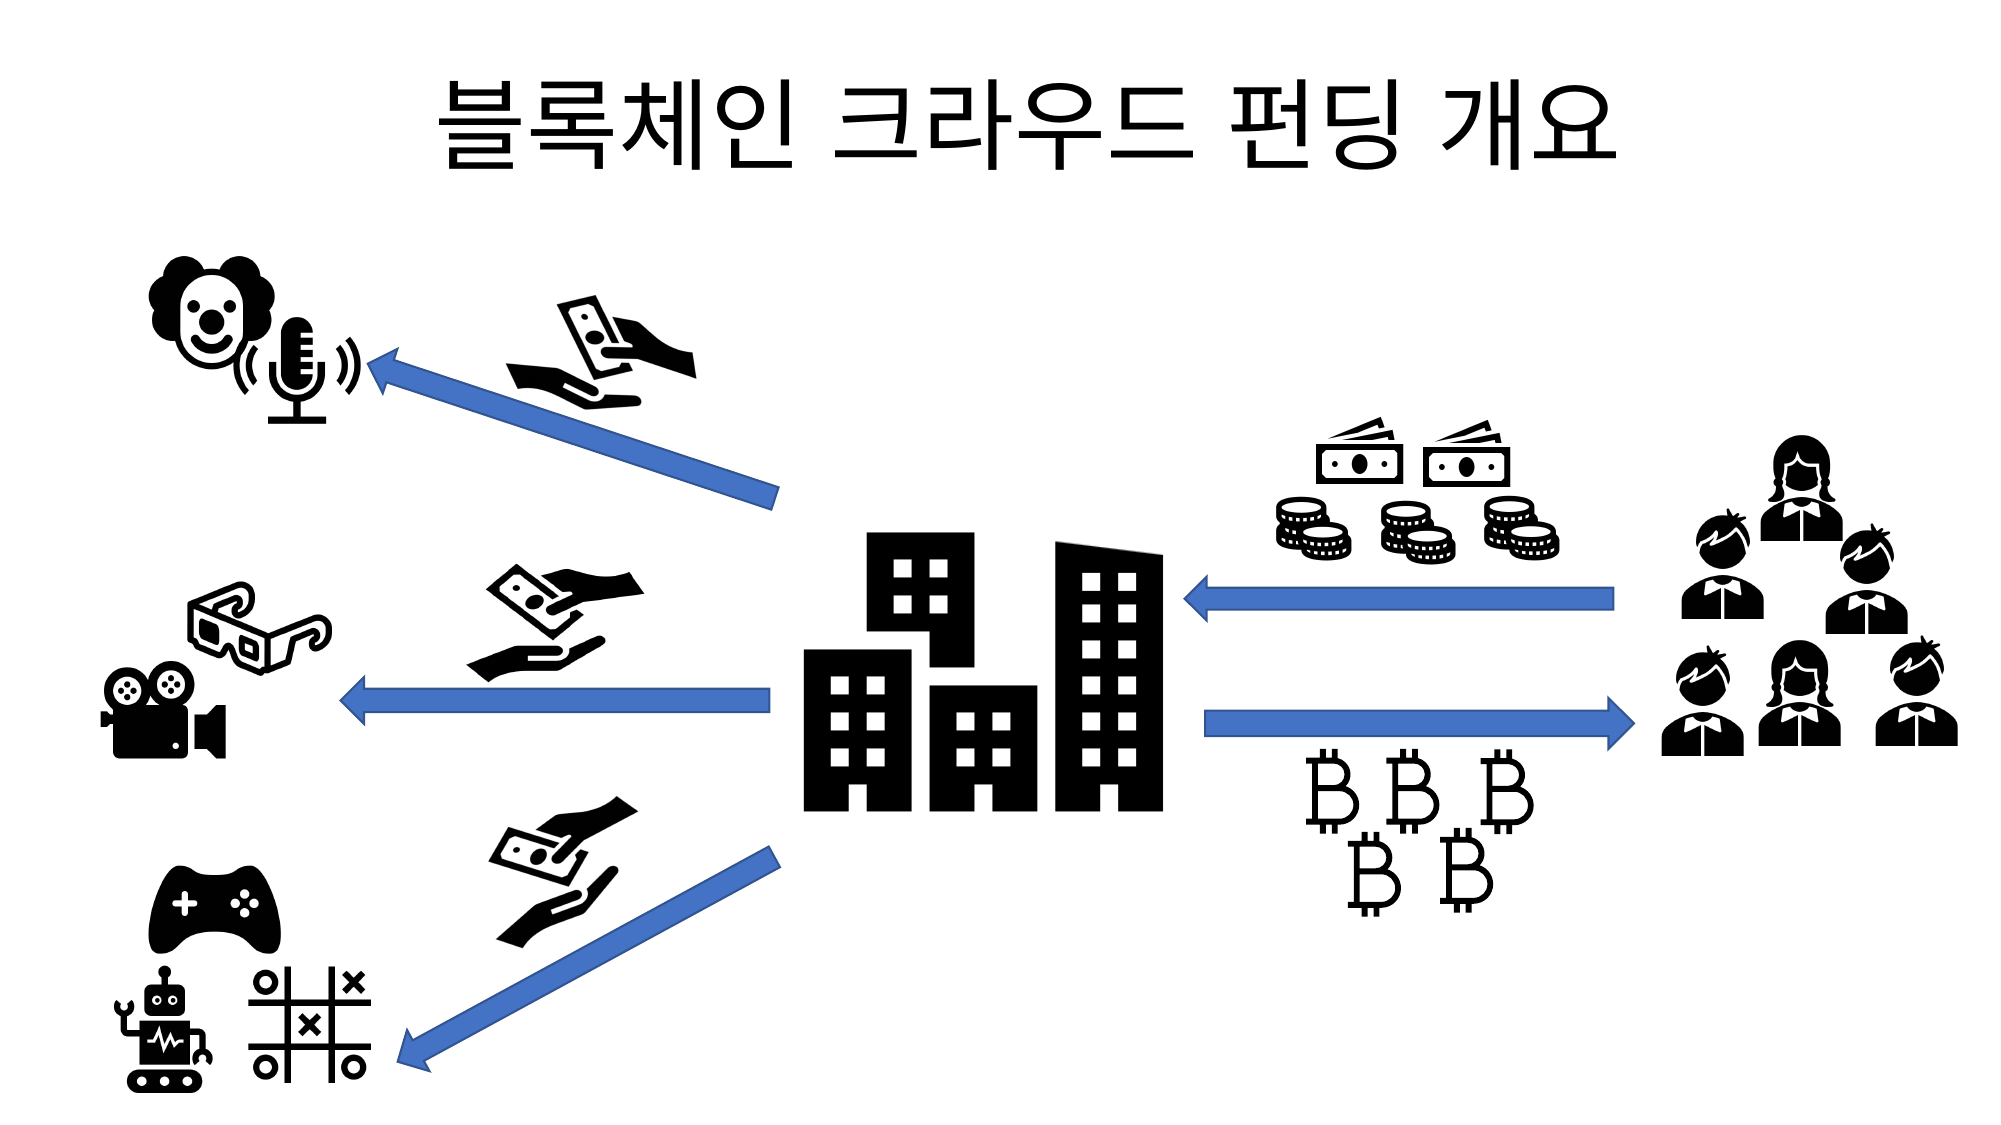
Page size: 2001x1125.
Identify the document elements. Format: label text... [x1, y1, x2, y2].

picture [89, 834, 385, 1107]
text_box [1204, 695, 1626, 752]
picture [87, 552, 335, 785]
picture [768, 456, 1199, 888]
text_box [554, 439, 768, 510]
text_box [373, 346, 511, 425]
picture [136, 237, 373, 446]
text_box [657, 845, 768, 936]
text_box [339, 674, 768, 727]
text_box [1199, 574, 1615, 624]
picture [453, 768, 673, 969]
text_box [1386, 748, 1440, 834]
text_box [1480, 749, 1534, 835]
picture [489, 258, 719, 448]
text_box [1347, 831, 1401, 917]
picture [1626, 412, 1992, 778]
text_box [1306, 748, 1360, 834]
picture [1269, 404, 1563, 575]
text_box [396, 943, 643, 1073]
picture [462, 548, 648, 696]
text_box [1440, 827, 1494, 913]
text_box 블록체인 크라우드 펀딩 개요 [298, 42, 1638, 191]
